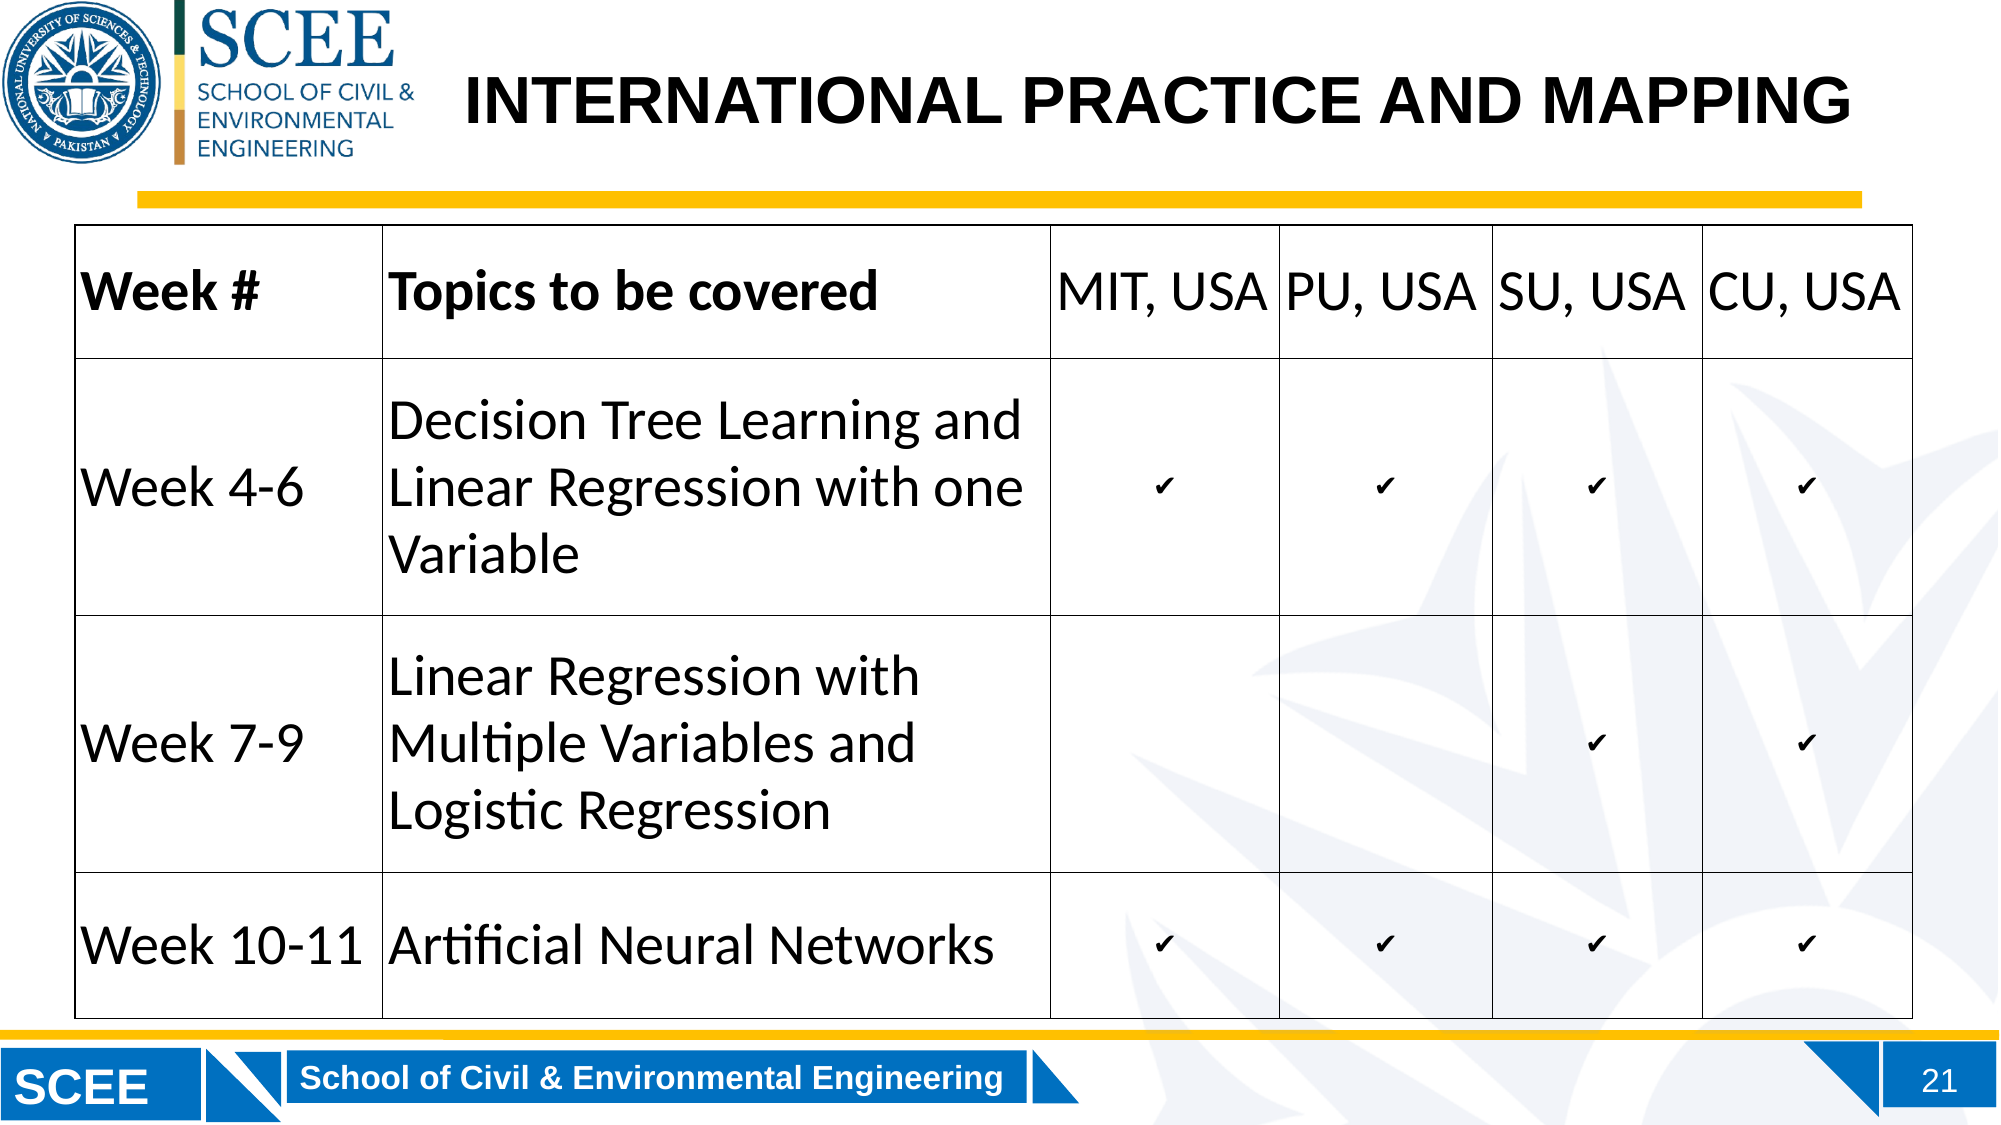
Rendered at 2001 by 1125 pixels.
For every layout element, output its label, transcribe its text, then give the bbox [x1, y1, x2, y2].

table_cell ✔ [1051, 359, 1279, 615]
table_cell ✔ [1493, 616, 1702, 872]
table_cell [1051, 616, 1279, 872]
table_cell ✔ [1493, 873, 1702, 1018]
table_cell ✔ [1051, 873, 1279, 1018]
table_header PU, USA [1280, 226, 1492, 358]
table_header MIT, USA [1051, 226, 1279, 358]
table_header CU, USA [1703, 226, 1912, 358]
table_header Week # [76, 226, 382, 358]
table_cell Linear Regression with Multiple Variables and Logistic Regression [383, 616, 1050, 872]
table_header SU, USA [1493, 226, 1702, 358]
picture [0, 0, 429, 167]
table_cell Week 7-9 [76, 616, 382, 872]
text_box INTERNATIONAL PRACTICE AND MAPPING [449, 49, 1988, 145]
table_cell ✔ [1703, 359, 1912, 615]
table_cell Artificial Neural Networks [383, 873, 1050, 1018]
table_cell ✔ [1280, 359, 1492, 615]
table_header Topics to be covered [383, 226, 1050, 358]
table_cell ✔ [1280, 873, 1492, 1018]
table_cell Week 4-6 [76, 359, 382, 615]
table_cell Week 10-11 [76, 873, 382, 1018]
table_cell [1280, 616, 1492, 872]
table_cell Decision Tree Learning and Linear Regression with one Variable [383, 359, 1050, 615]
table_cell ✔ [1703, 616, 1912, 872]
table_cell ✔ [1493, 359, 1702, 615]
table_cell ✔ [1703, 873, 1912, 1018]
